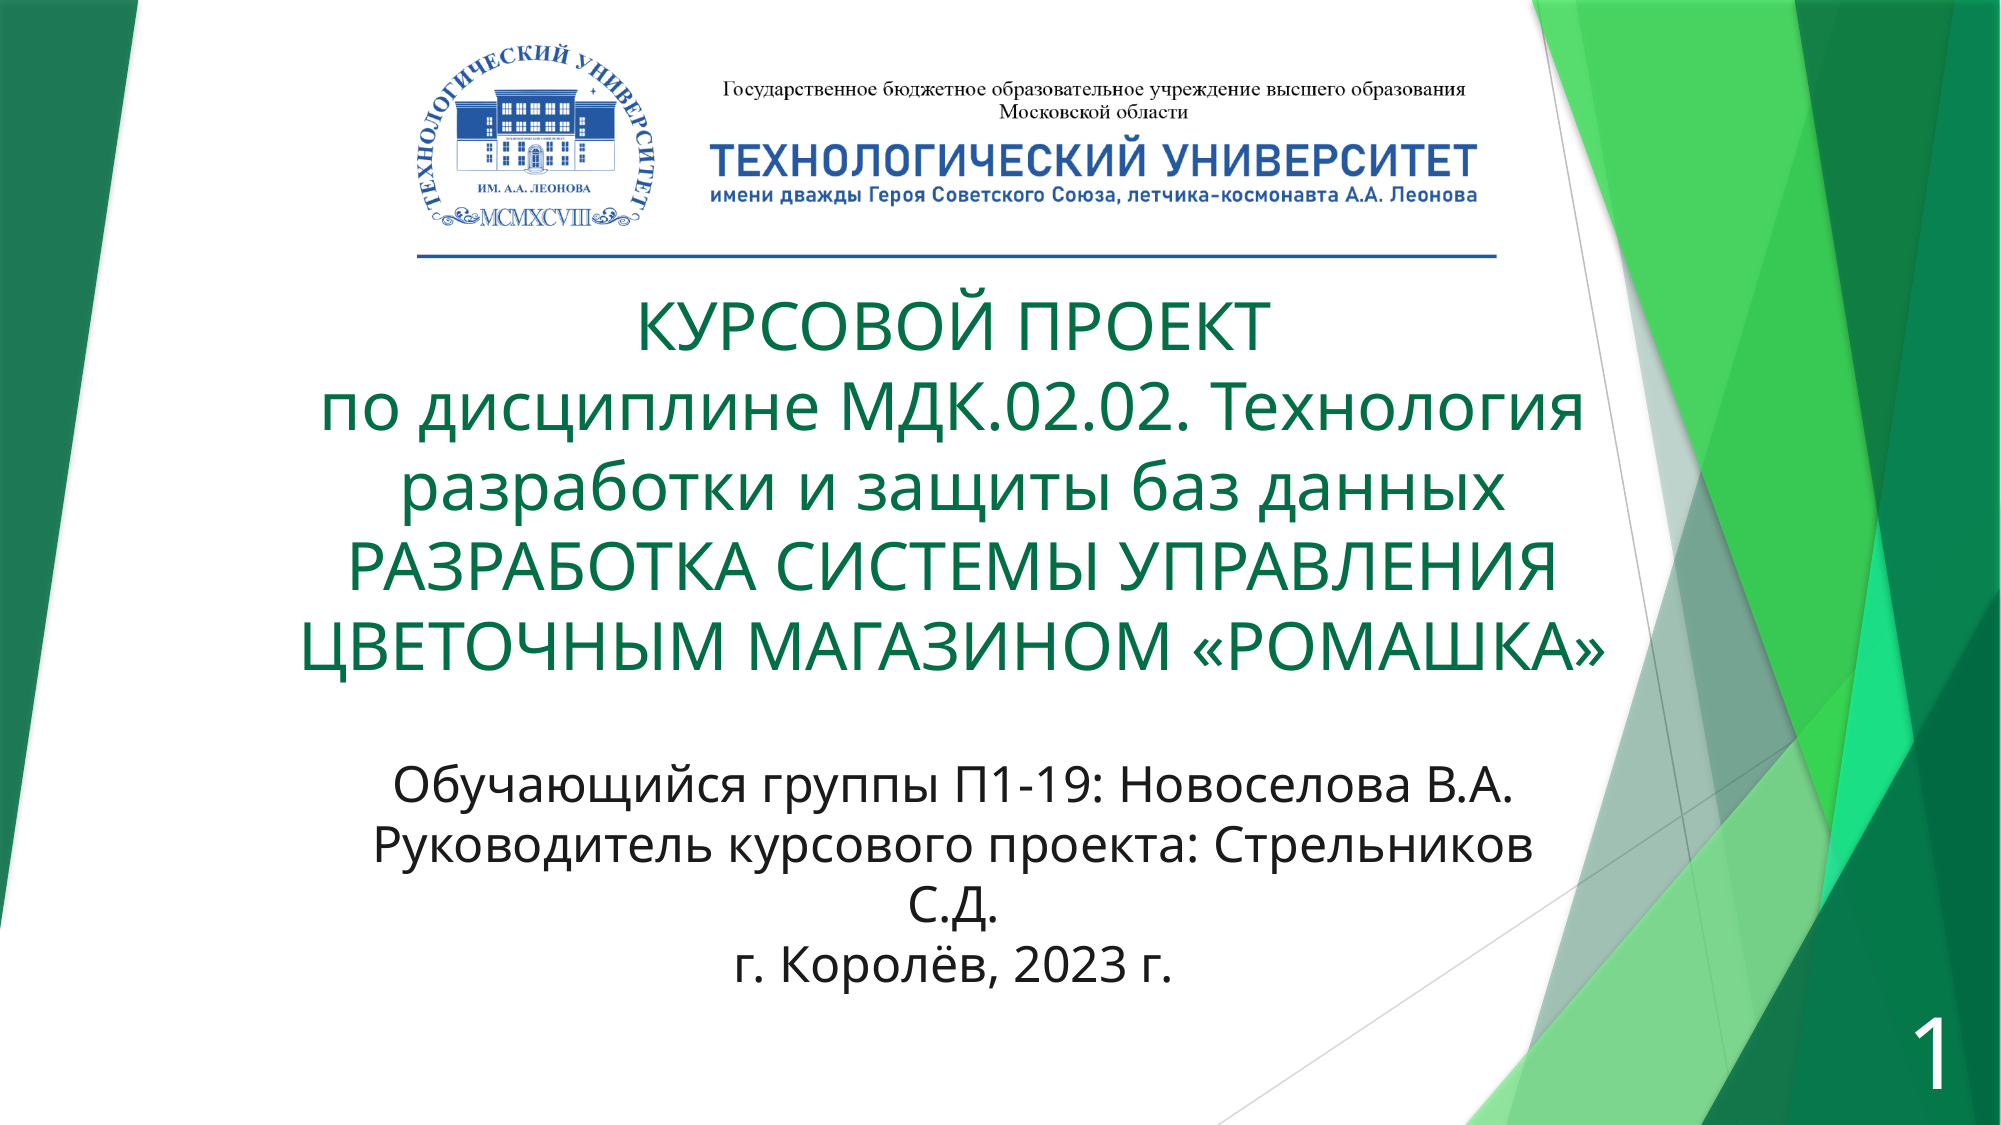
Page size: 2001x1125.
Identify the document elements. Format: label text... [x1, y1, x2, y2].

text_box КУРСОВОЙ ПРОЕКТ по дисциплине МДК.02.02. Технология разработки и защиты баз данных РАЗРАБОТКА СИСТЕМЫ УПРАВЛЕНИЯ ЦВЕТОЧНЫМ МАГАЗИНОМ «РОМАШКА» [255, 288, 1653, 680]
text_box 1 [1891, 981, 1977, 1117]
picture [402, 18, 1505, 268]
subtitle Обучающийся группы П1-19: Новоселова В.А. Руководитель курсового проекта: Стрельников С.Д. г. Королёв, 2023 г. [354, 737, 1554, 982]
